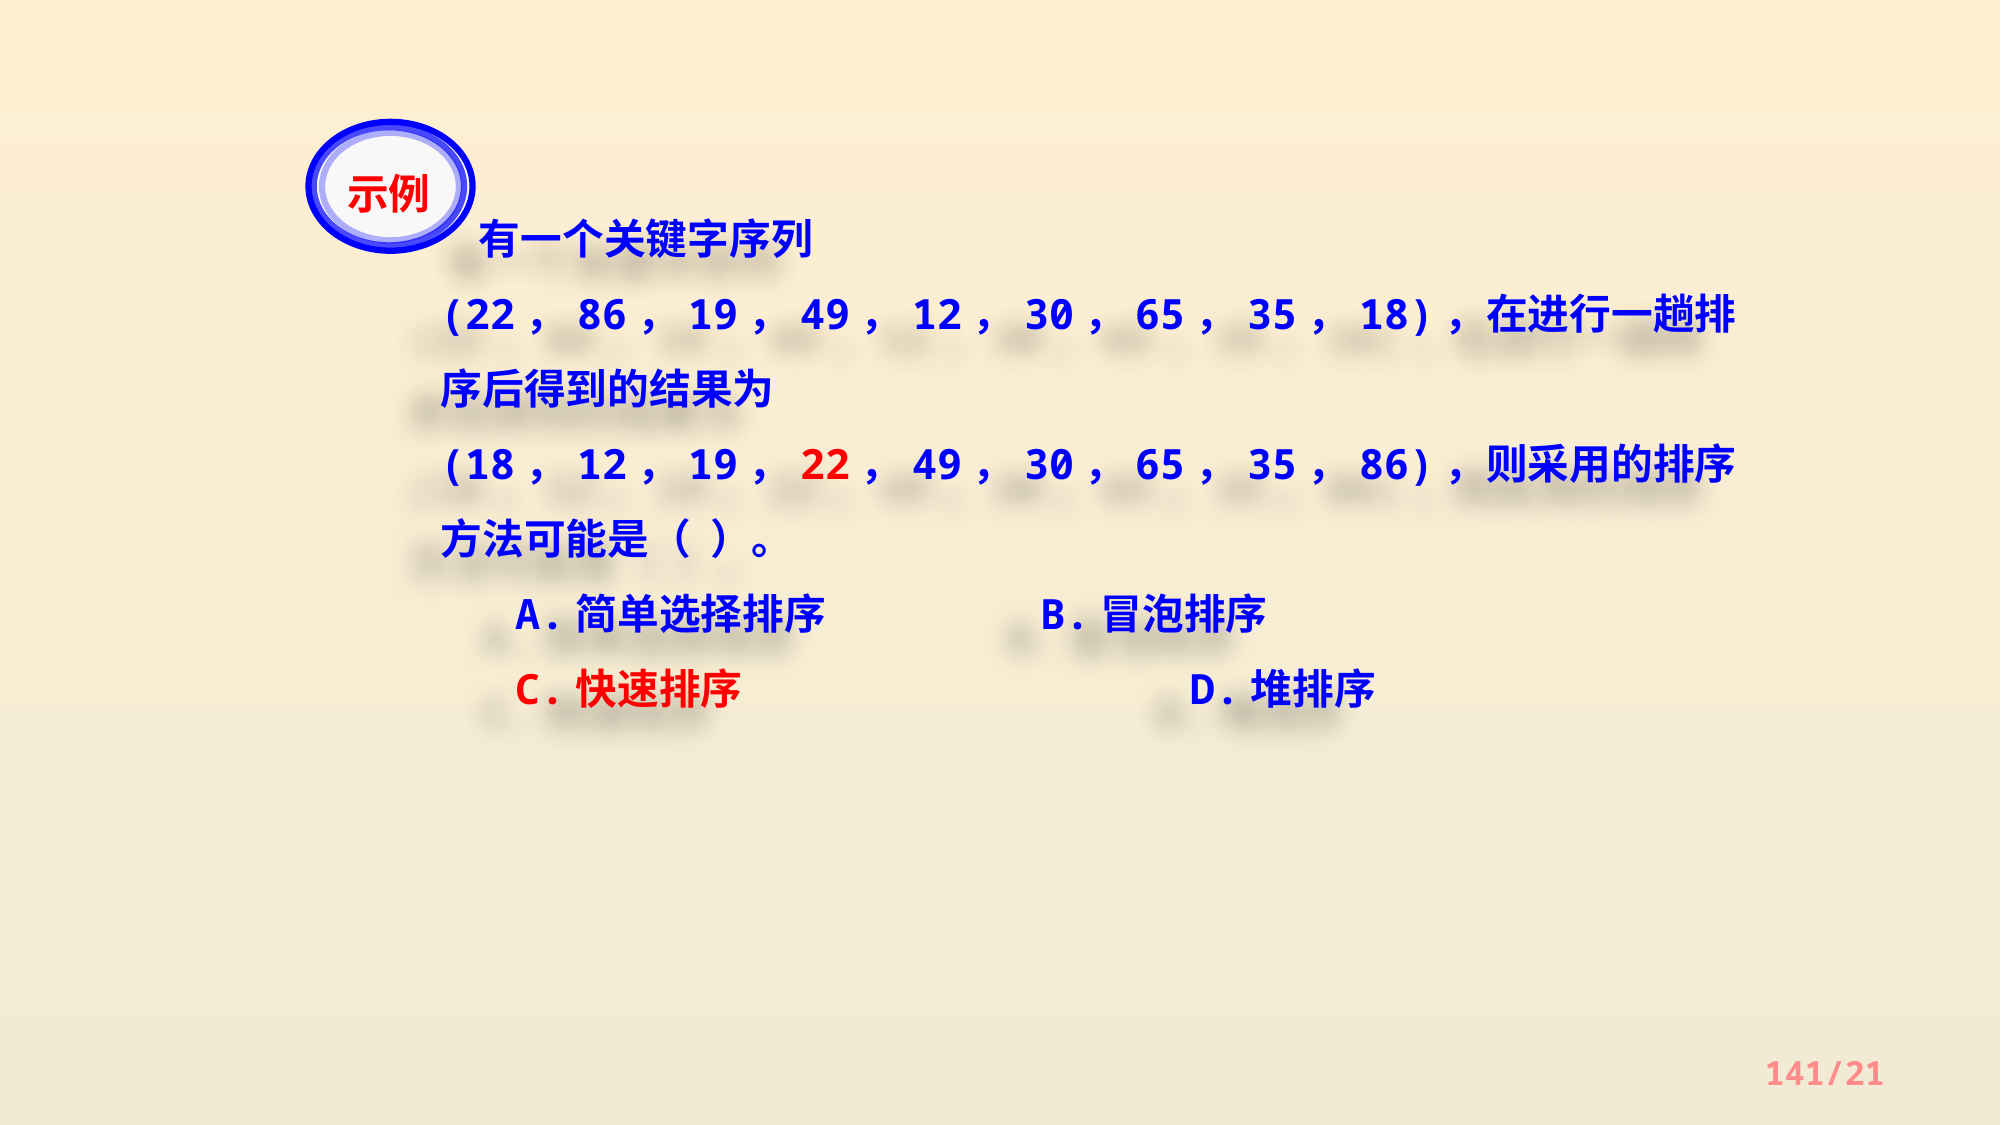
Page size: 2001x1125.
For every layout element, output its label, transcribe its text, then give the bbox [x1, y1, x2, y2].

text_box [308, 121, 473, 251]
slide_number 141/21 [1433, 1042, 1900, 1103]
text_box 有一个关键字序列(22，86，19，49，12，30，65，35，18)，在进行一趟排序后得到的结果为(18，12，19，22，49，30，65，35，86)，则采用的排序方法可能是（ ）。 A.简单选择排序 B.冒泡排序 C.快速排序 D.堆排序 [425, 180, 1792, 721]
